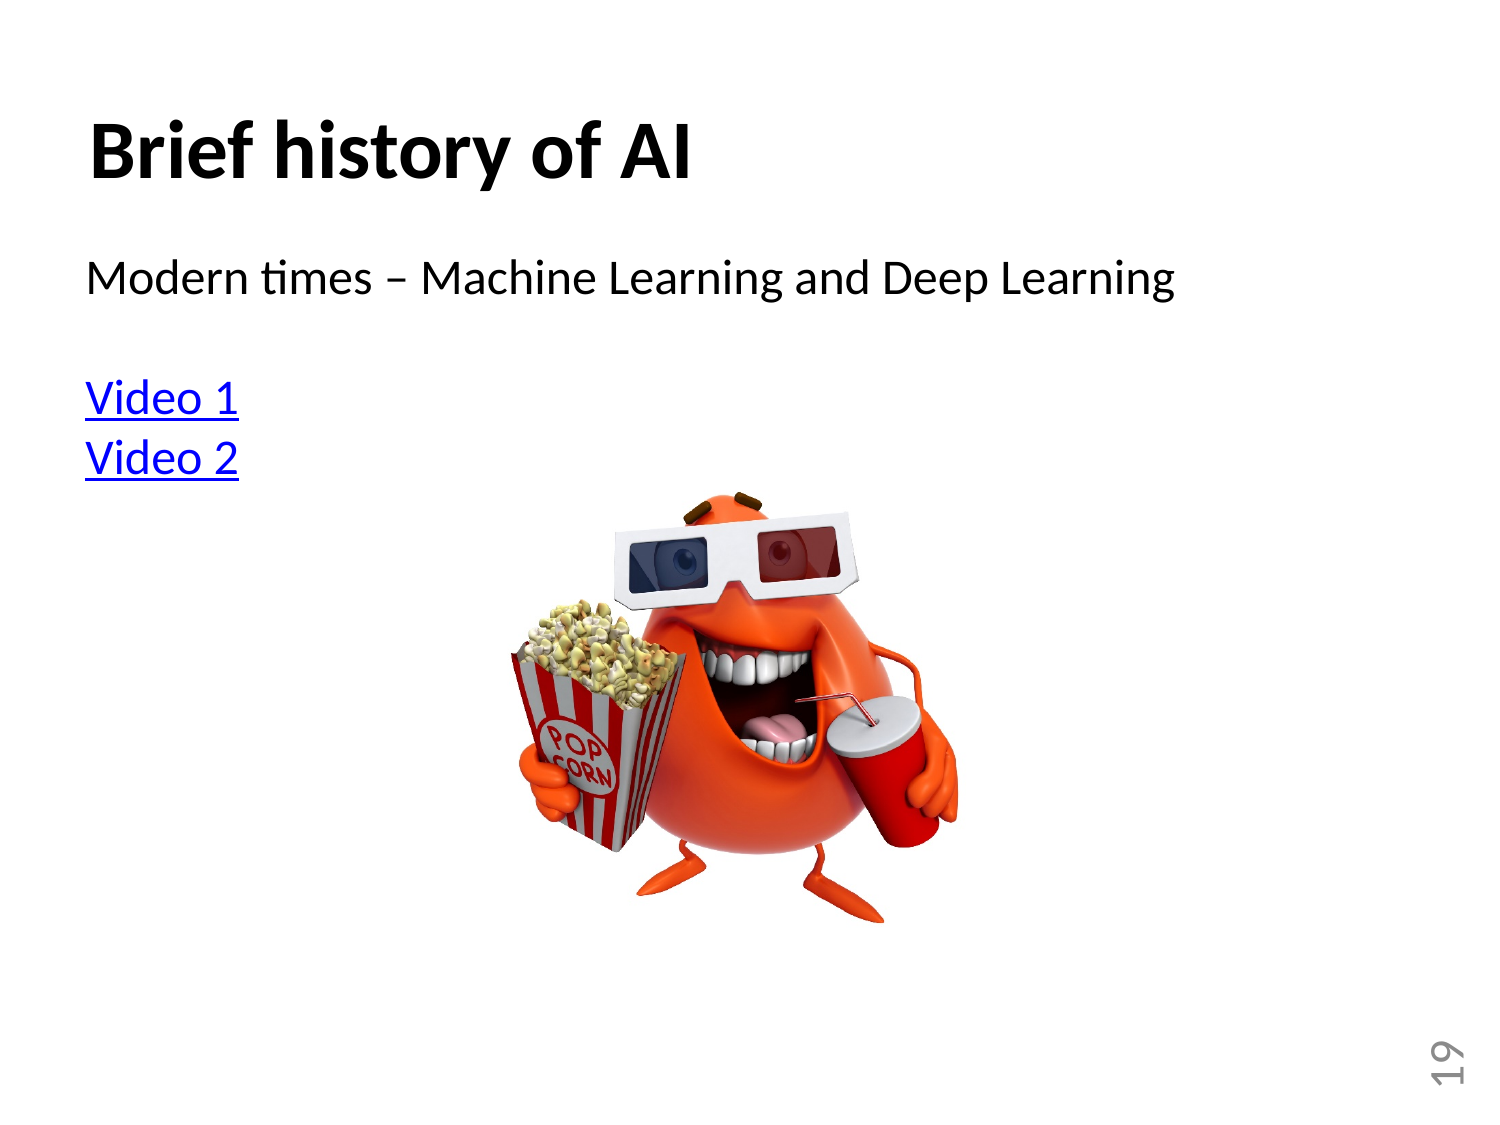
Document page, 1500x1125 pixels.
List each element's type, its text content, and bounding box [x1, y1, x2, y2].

picture [397, 468, 1103, 938]
text_box Brief history of AI [74, 87, 1438, 203]
text_box Modern times – Machine Learning and Deep Learning Video 1 Video 2 [70, 237, 1434, 493]
slide_number 19 [1412, 1025, 1475, 1125]
